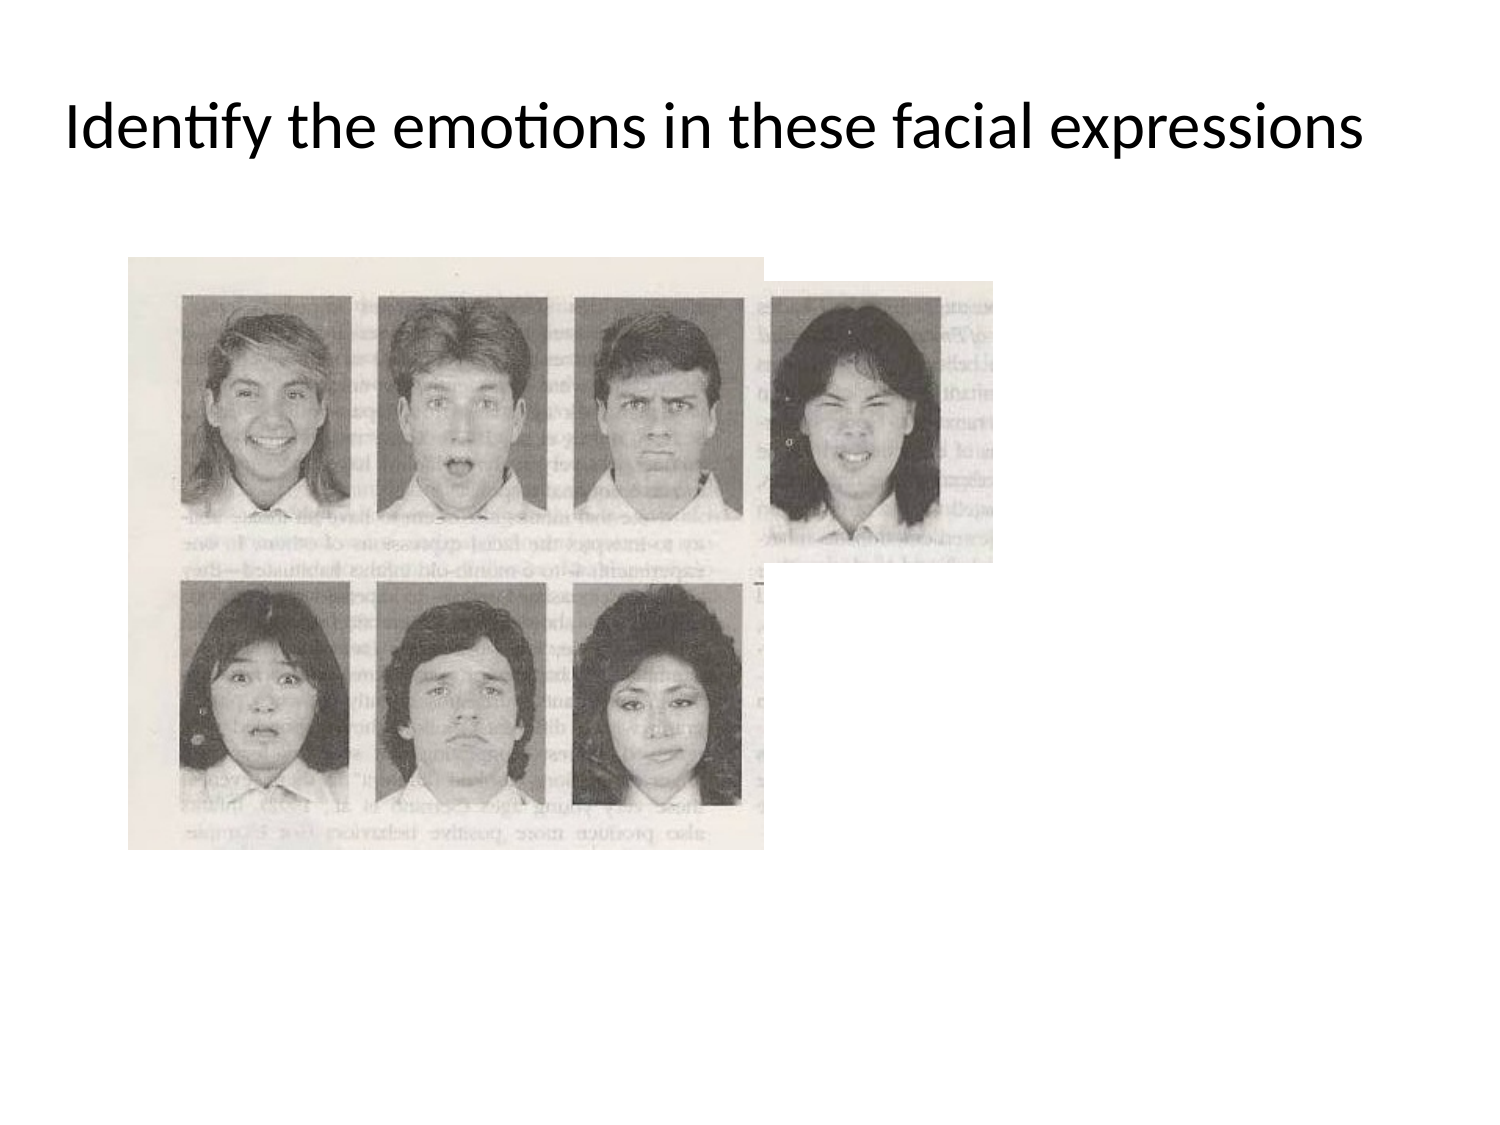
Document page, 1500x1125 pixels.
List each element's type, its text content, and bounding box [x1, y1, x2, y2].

picture [128, 257, 993, 851]
text_box Identify the emotions in these facial expressions [50, 74, 1500, 170]
